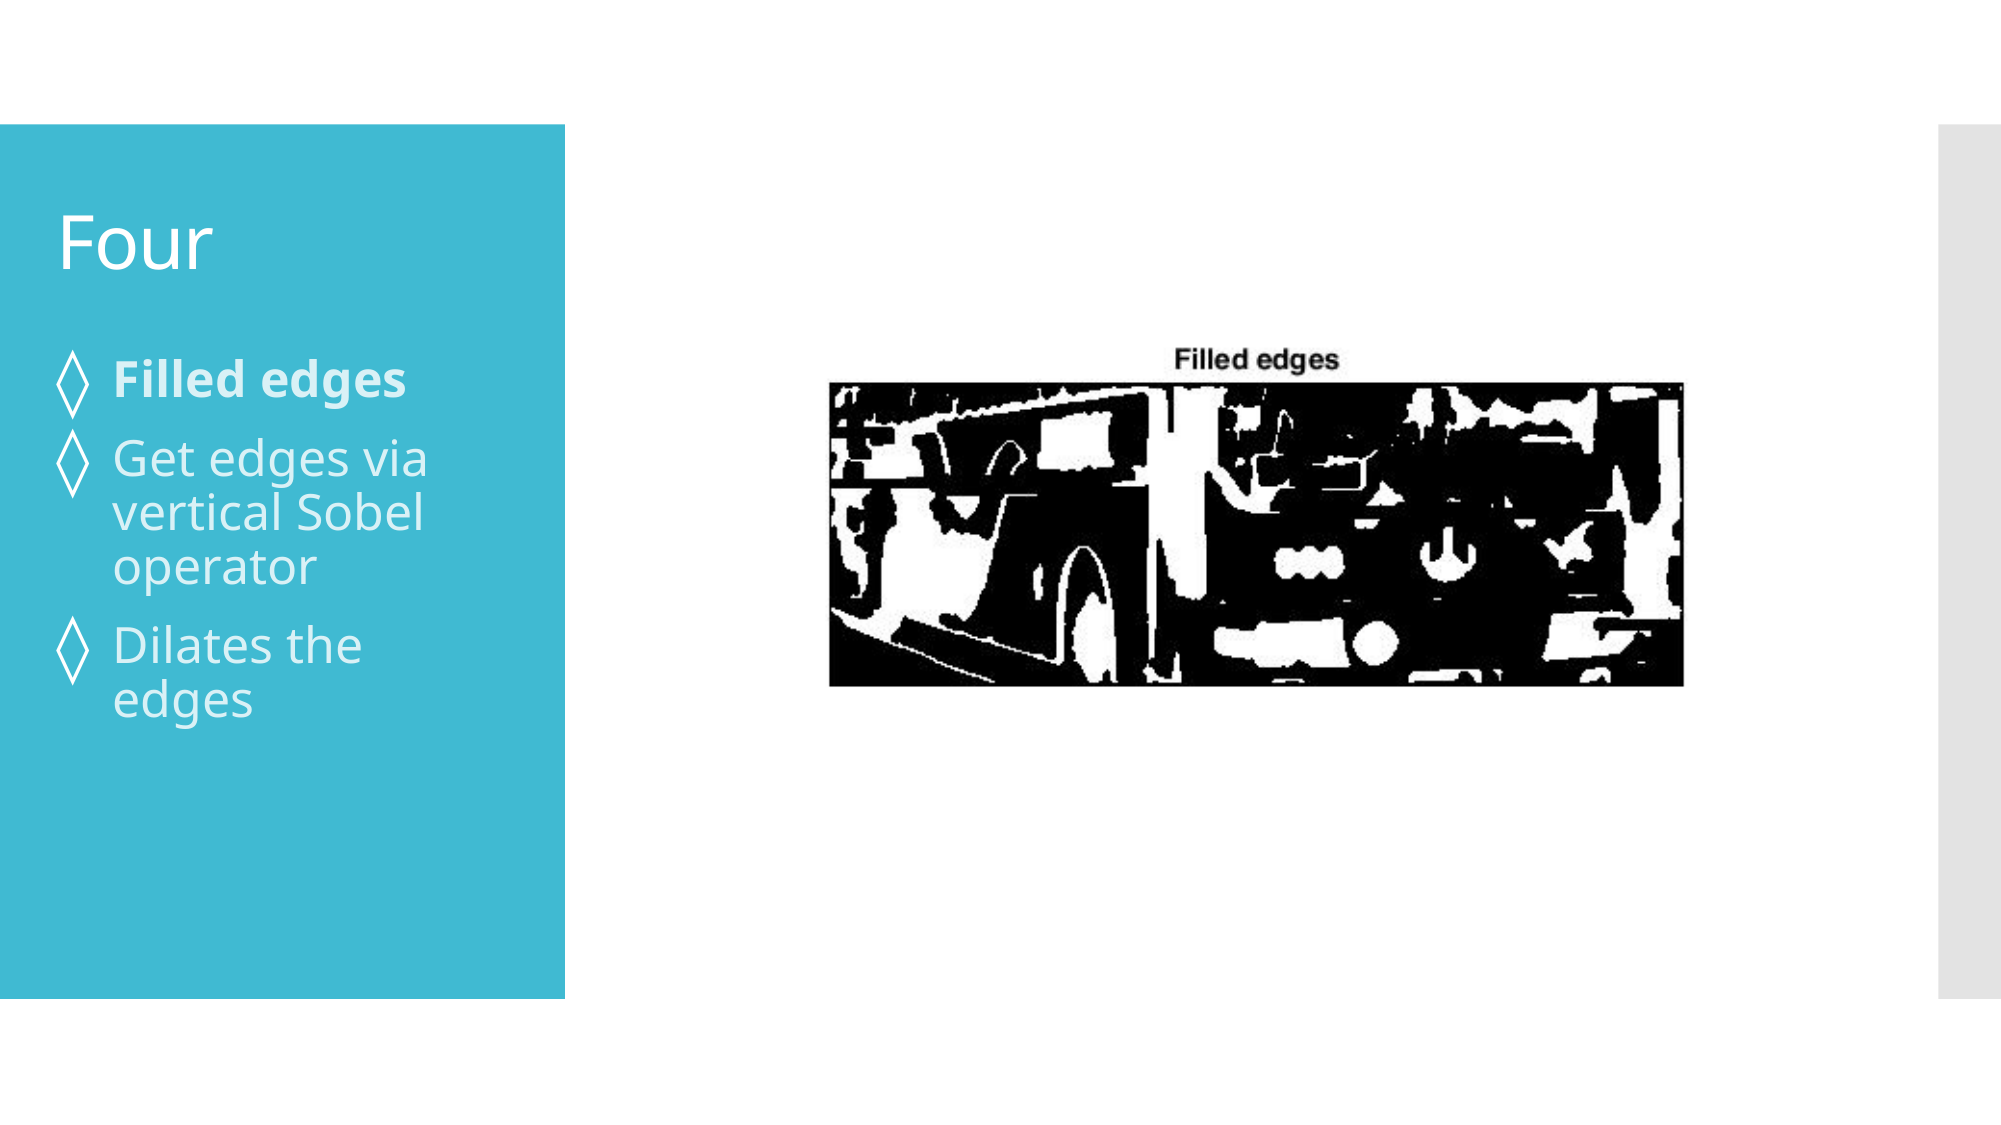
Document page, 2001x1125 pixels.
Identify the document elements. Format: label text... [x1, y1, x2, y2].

picture [672, 332, 1843, 790]
subtitle Filled edges Get edges via vertical Sobel operator Dilates the edges [41, 347, 525, 982]
title Four [41, 184, 525, 307]
